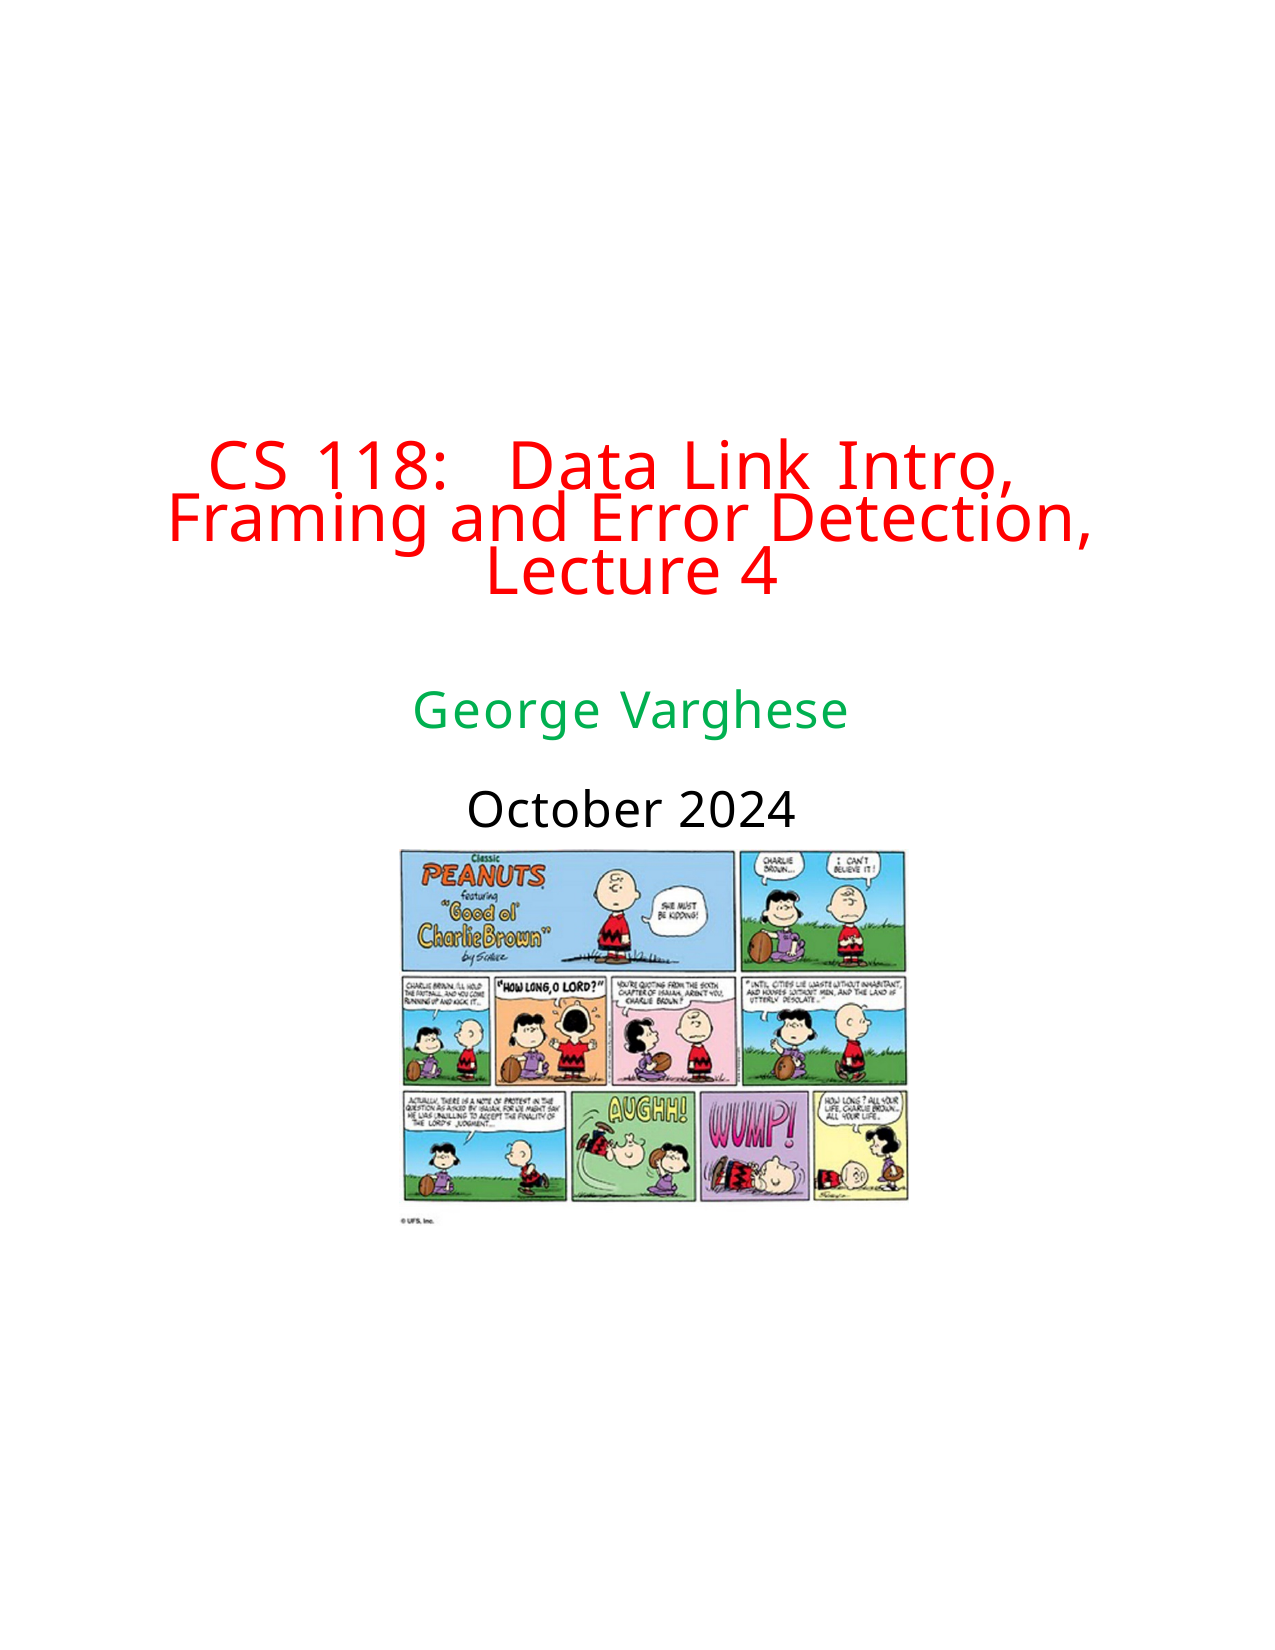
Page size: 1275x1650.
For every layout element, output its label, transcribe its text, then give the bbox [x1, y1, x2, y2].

picture [399, 849, 909, 1226]
text_box CS 118: Data Link Intro, Framing and Error Detection, Lecture 4 George Varghese October 2024 [149, 450, 1113, 838]
